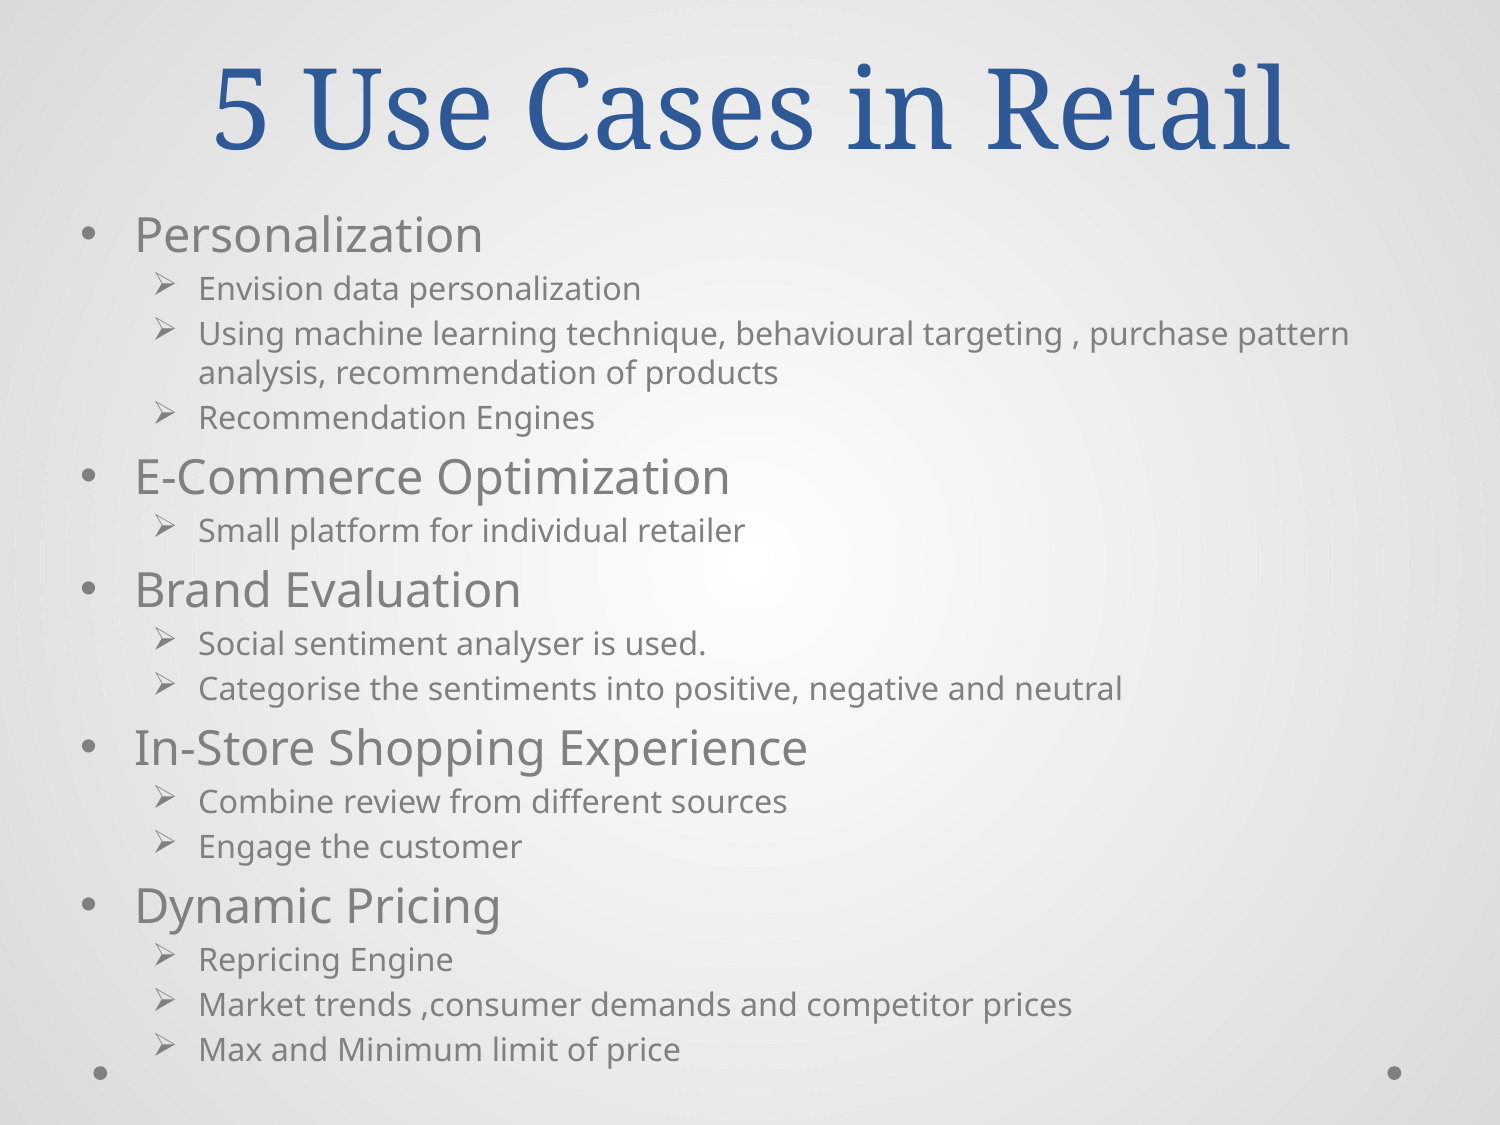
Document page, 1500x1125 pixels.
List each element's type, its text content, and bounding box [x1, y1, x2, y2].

title 5 Use Cases in Retail [76, 42, 1427, 180]
list Personalization Envision data personalization Using machine learning technique, behavioural targeting , purchase pattern analysis, recommendation of products Recommendation Engines E-Commerce Optimization Small platform for individual retailer Brand Evaluation Social sentiment analyser is used. Categorise the sentiments into positive, negative and neutral In-Store Shopping Experience Combine review from different sources Engage the customer Dynamic Pricing Repricing Engine Market trends ,consumer demands and competitor prices Max and Minimum limit of price [64, 196, 1424, 1083]
